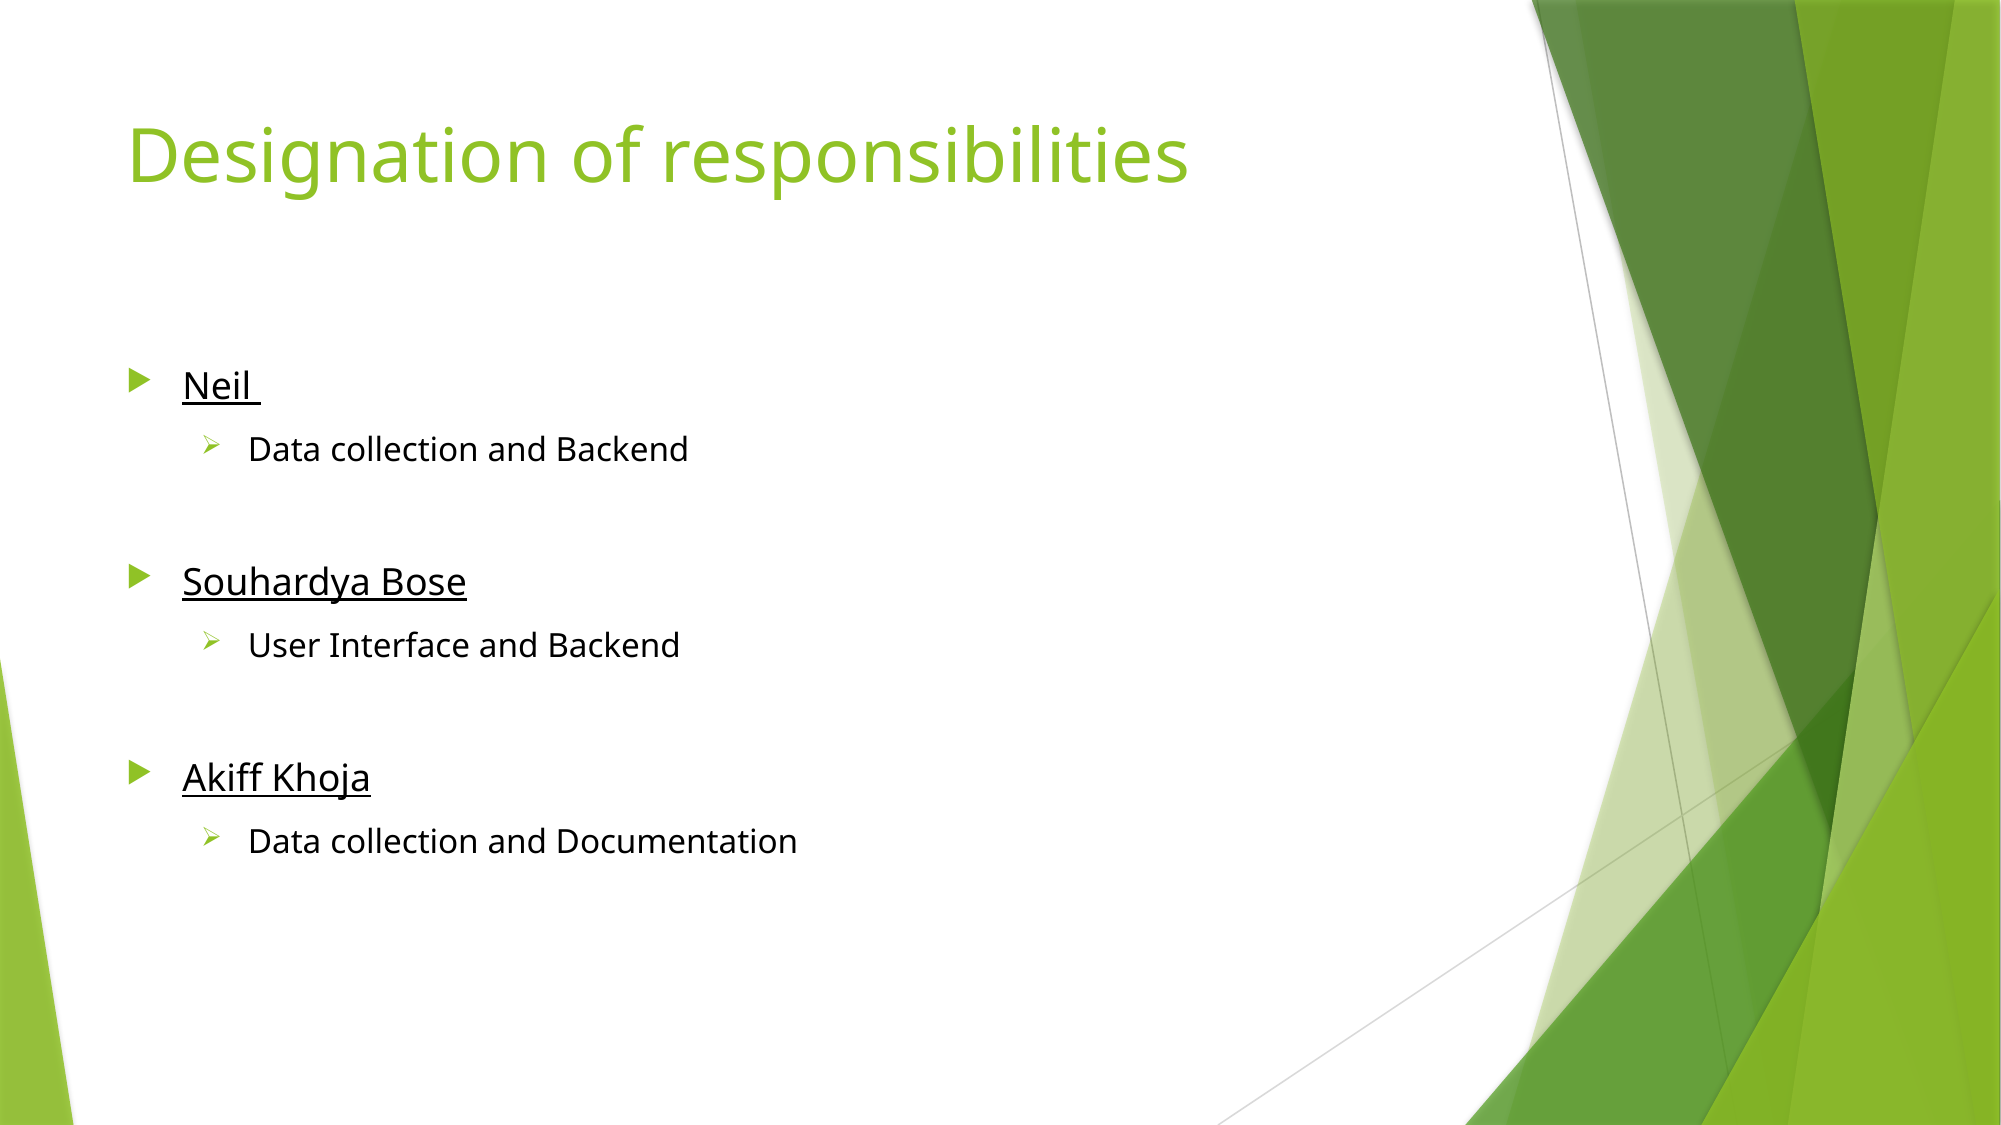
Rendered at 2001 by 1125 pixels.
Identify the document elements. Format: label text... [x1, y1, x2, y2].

list Neil Data collection and Backend Souhardya Bose User Interface and Backend Akiff Khoja Data collection and Documentation [111, 354, 1522, 992]
title Designation of responsibilities [111, 99, 1522, 317]
